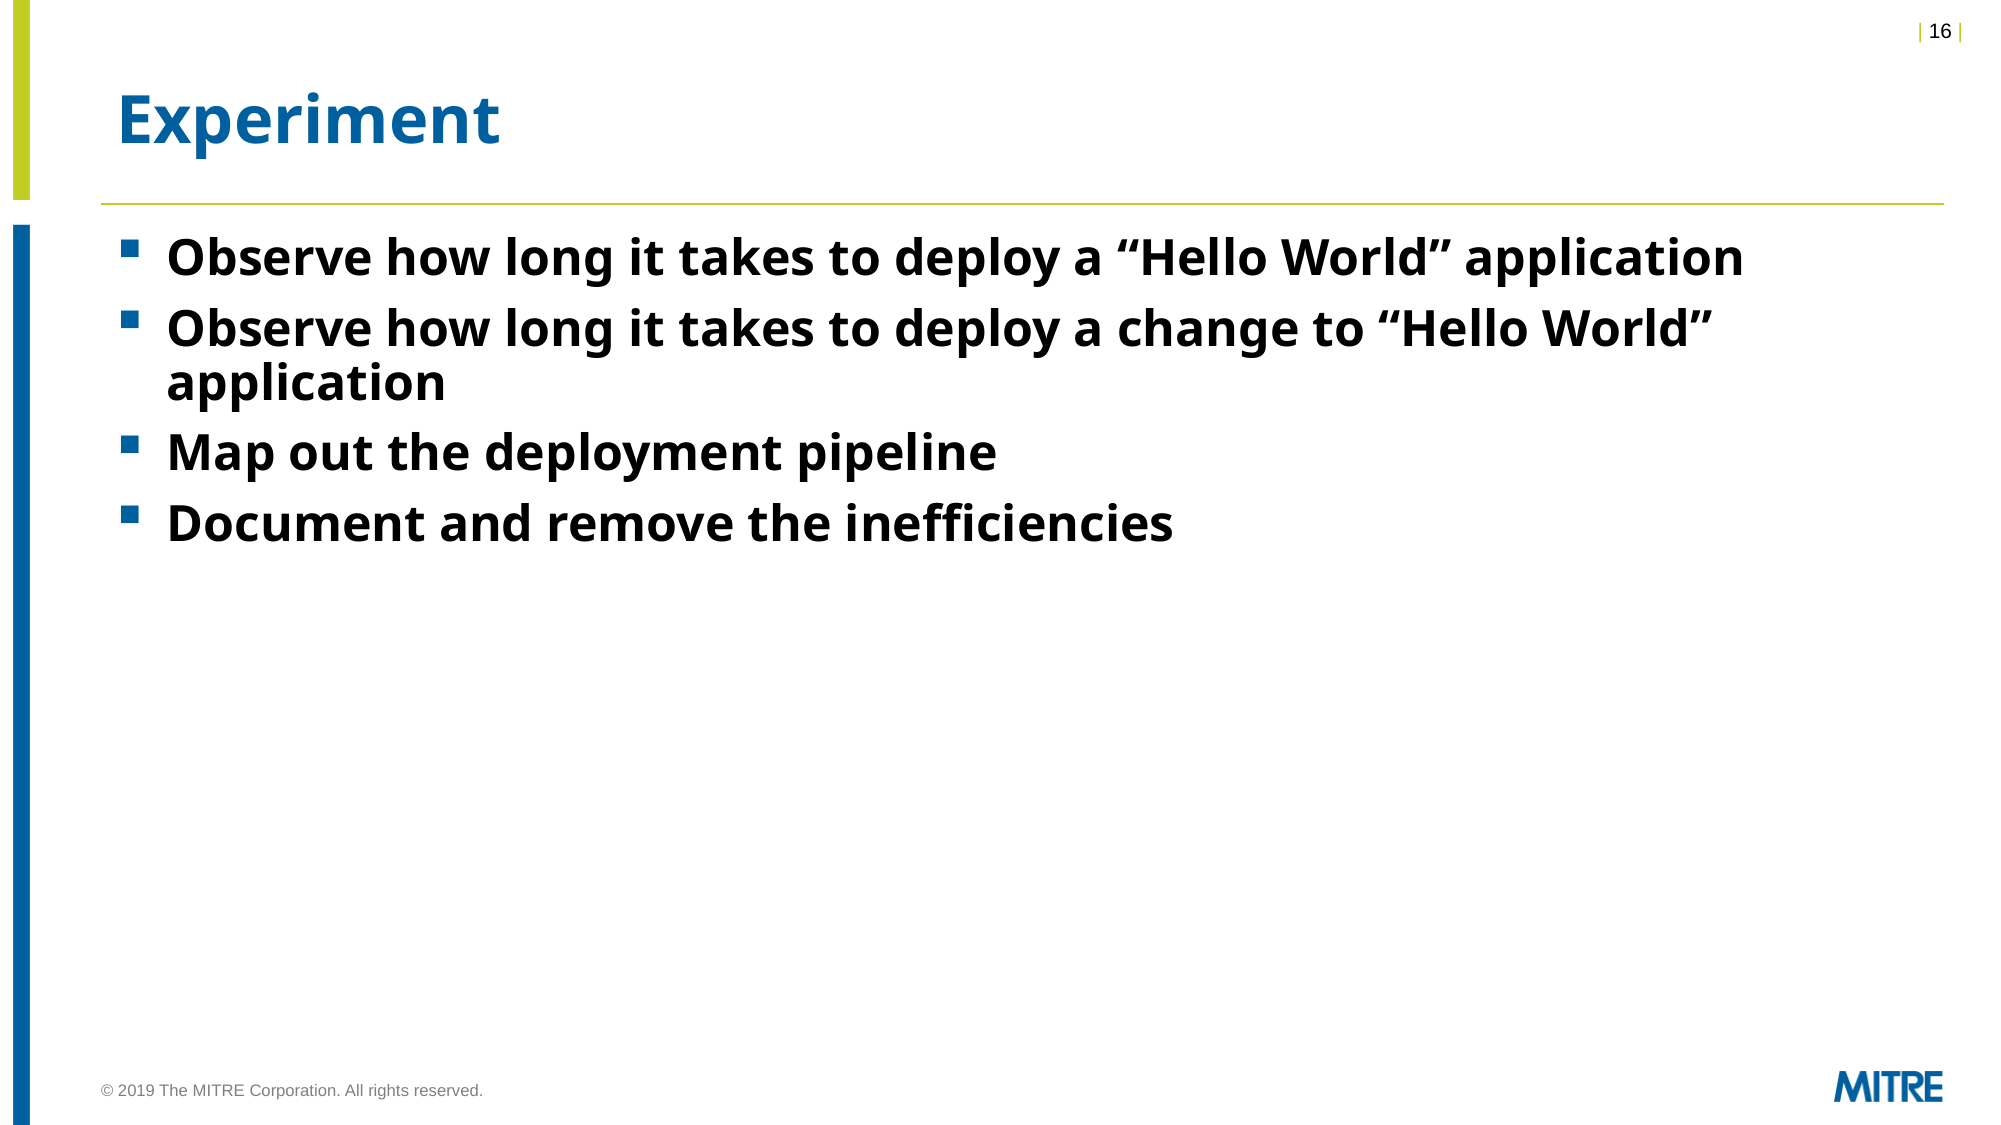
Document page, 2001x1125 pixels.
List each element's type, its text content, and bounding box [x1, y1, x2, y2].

footer © 2019 The MITRE Corporation. All rights reserved. [101, 1069, 1338, 1110]
picture [1834, 1068, 1945, 1109]
title Experiment [101, 60, 1945, 184]
list Observe how long it takes to deploy a “Hello World” application Observe how long it takes to deploy a change to “Hello World” application Map out the deployment pipeline Document and remove the inefficiencies [101, 224, 1945, 1012]
